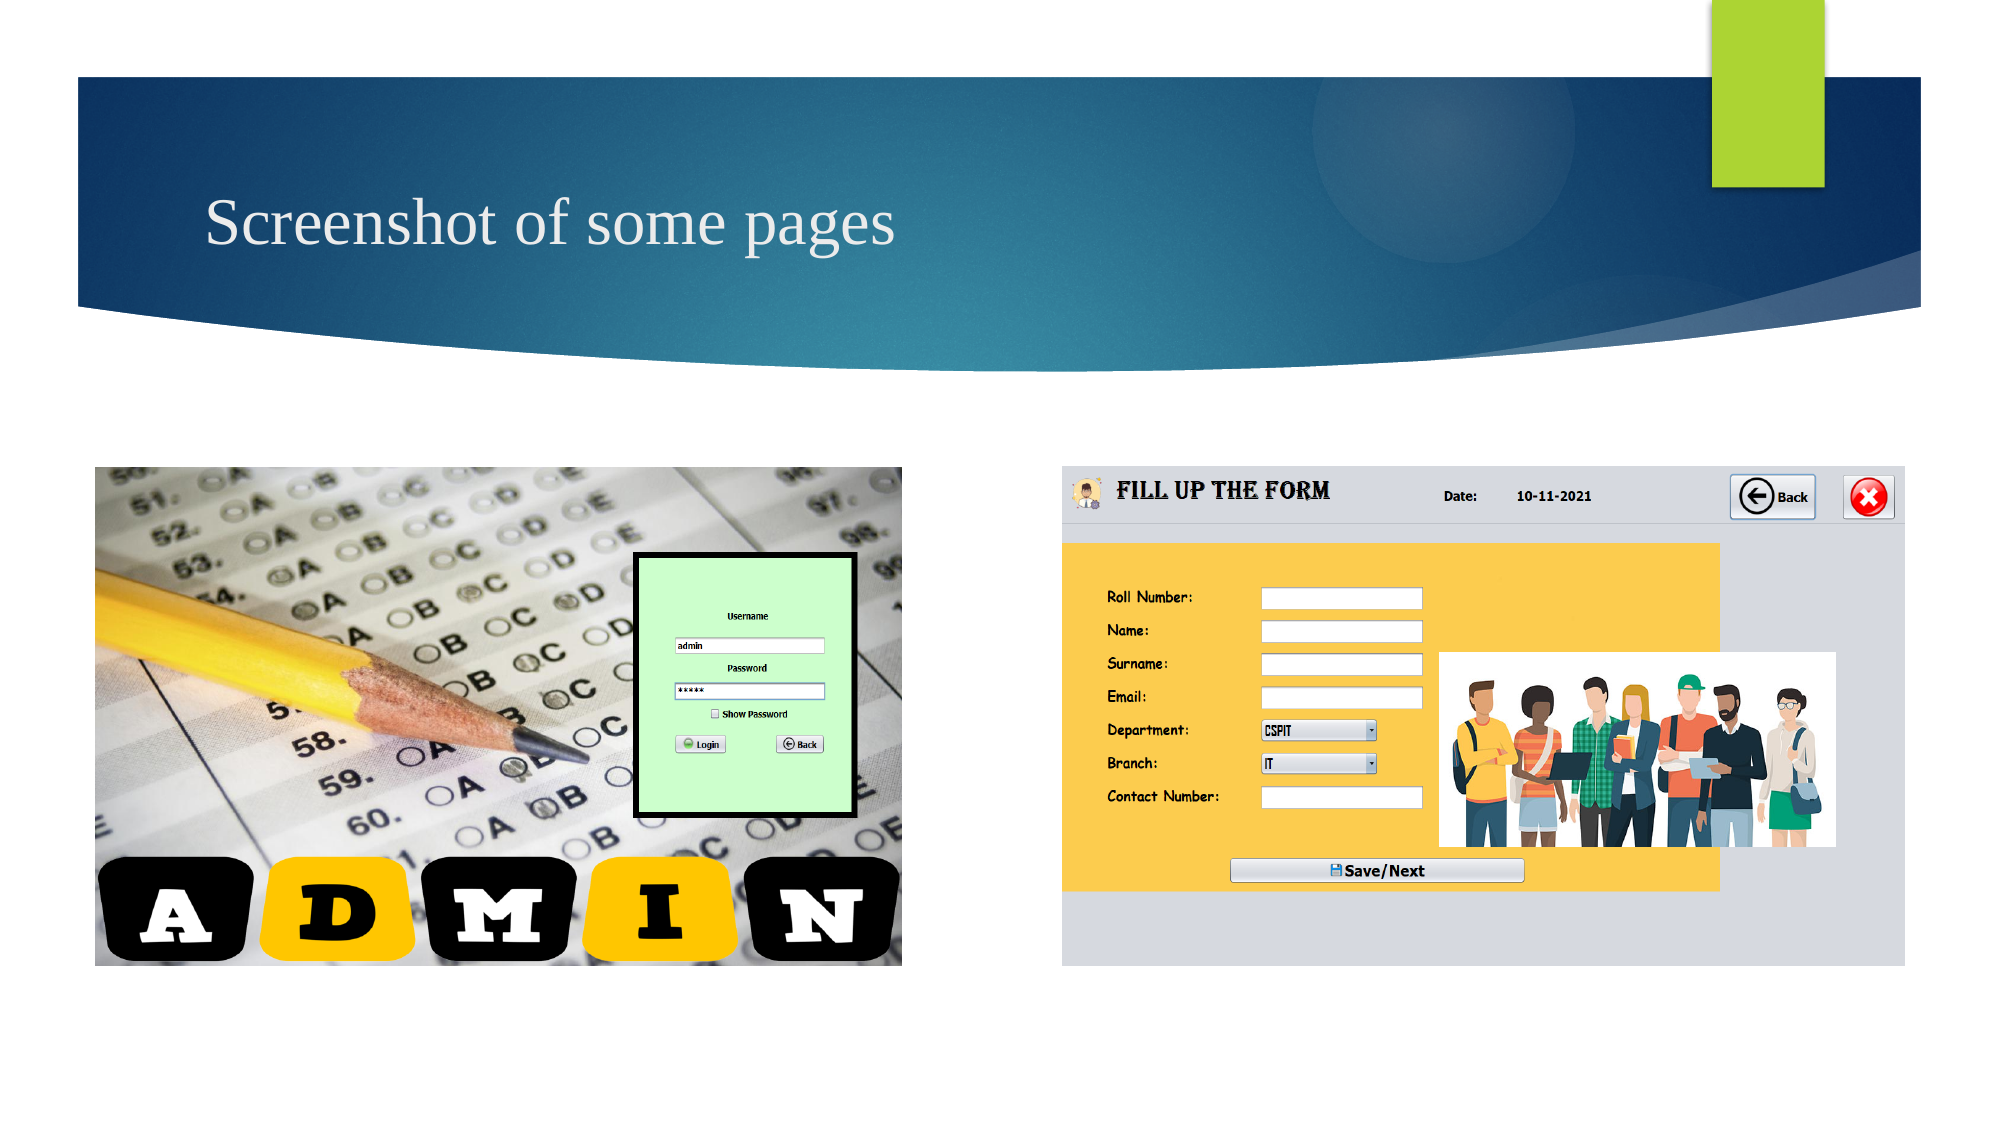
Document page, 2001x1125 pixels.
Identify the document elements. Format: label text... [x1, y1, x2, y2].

title Screenshot of some pages [189, 159, 1627, 276]
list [95, 466, 902, 966]
picture [1062, 466, 1905, 966]
